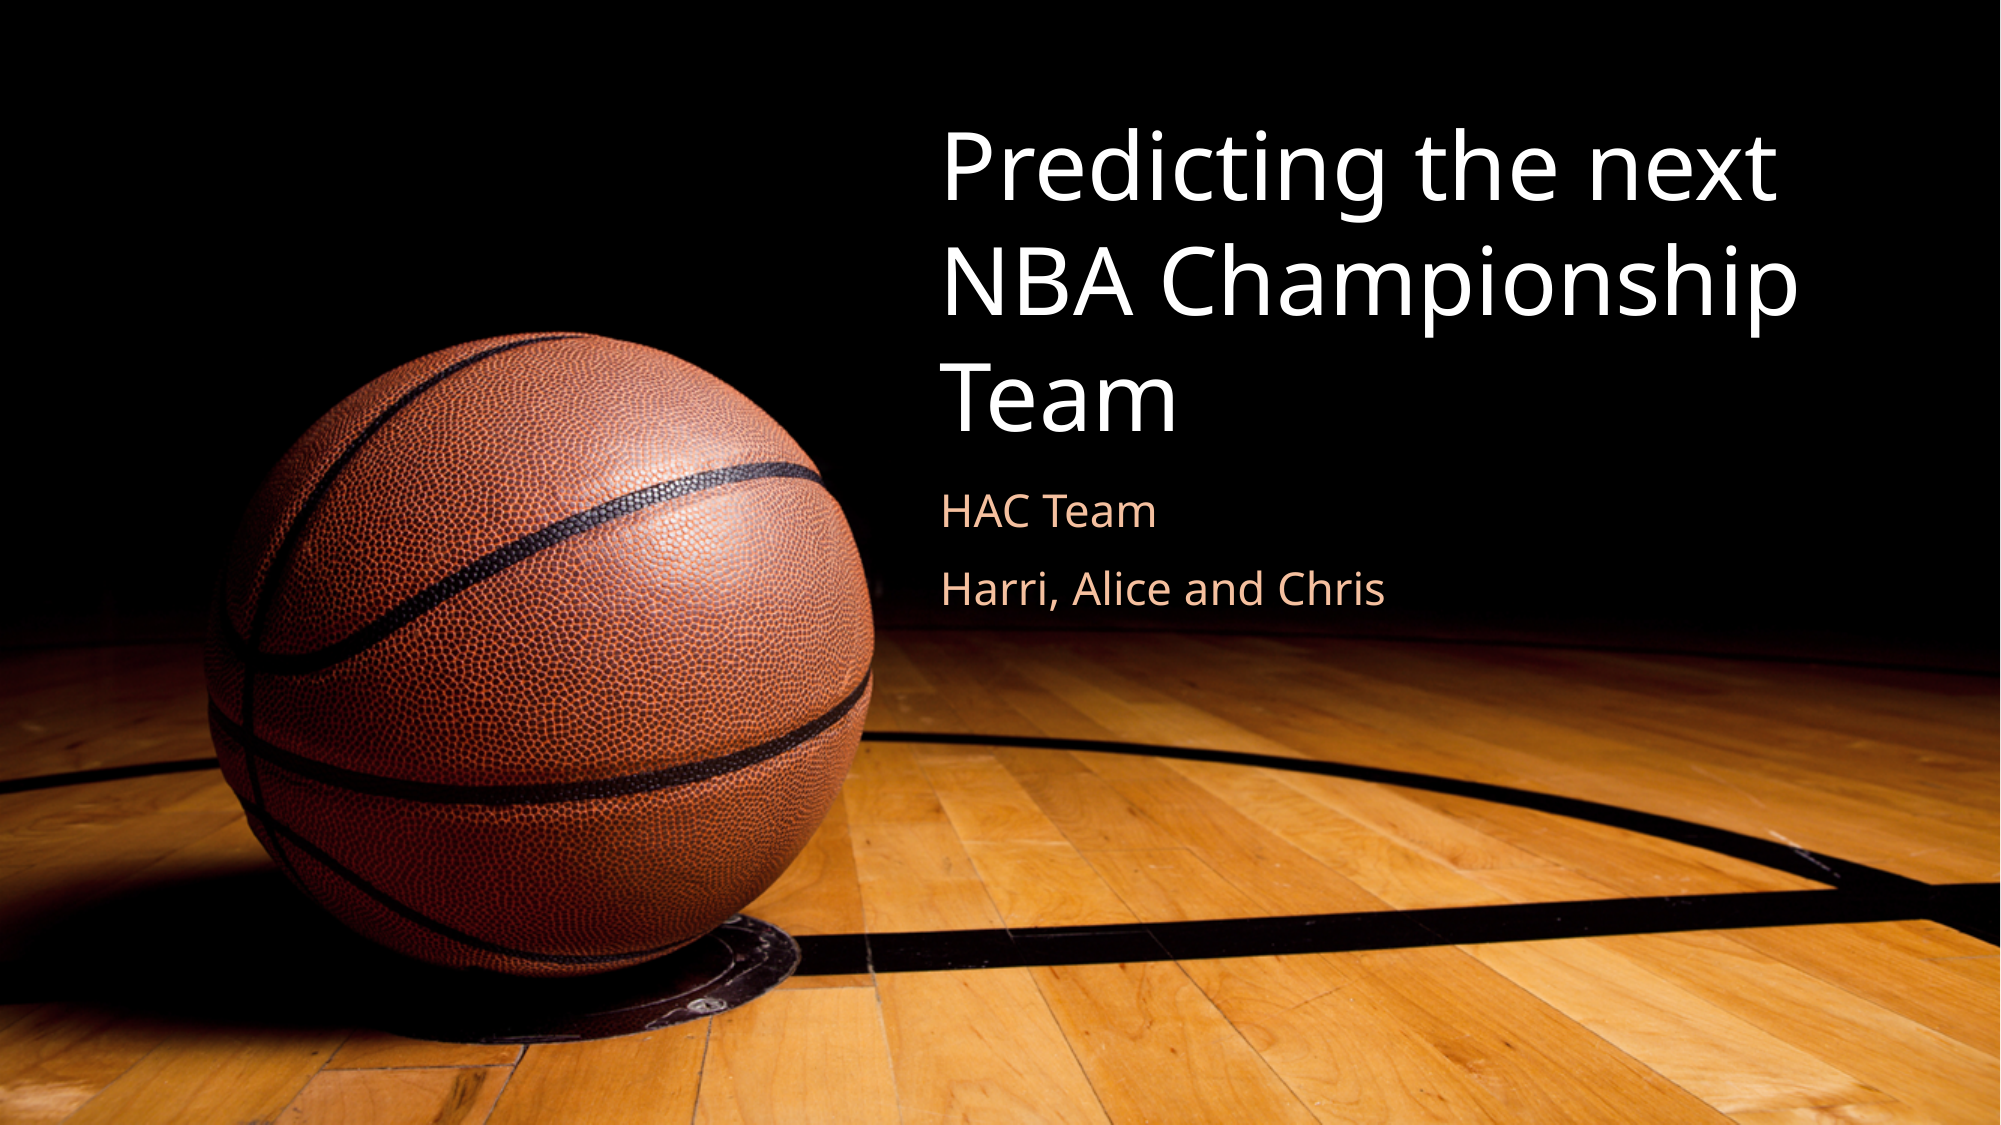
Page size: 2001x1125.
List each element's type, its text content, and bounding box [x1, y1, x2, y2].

subtitle HAC Team Harri, Alice and Chris [924, 474, 1825, 625]
title Predicting the next NBA Championship Team [924, 50, 1825, 463]
picture [0, 0, 2001, 1125]
